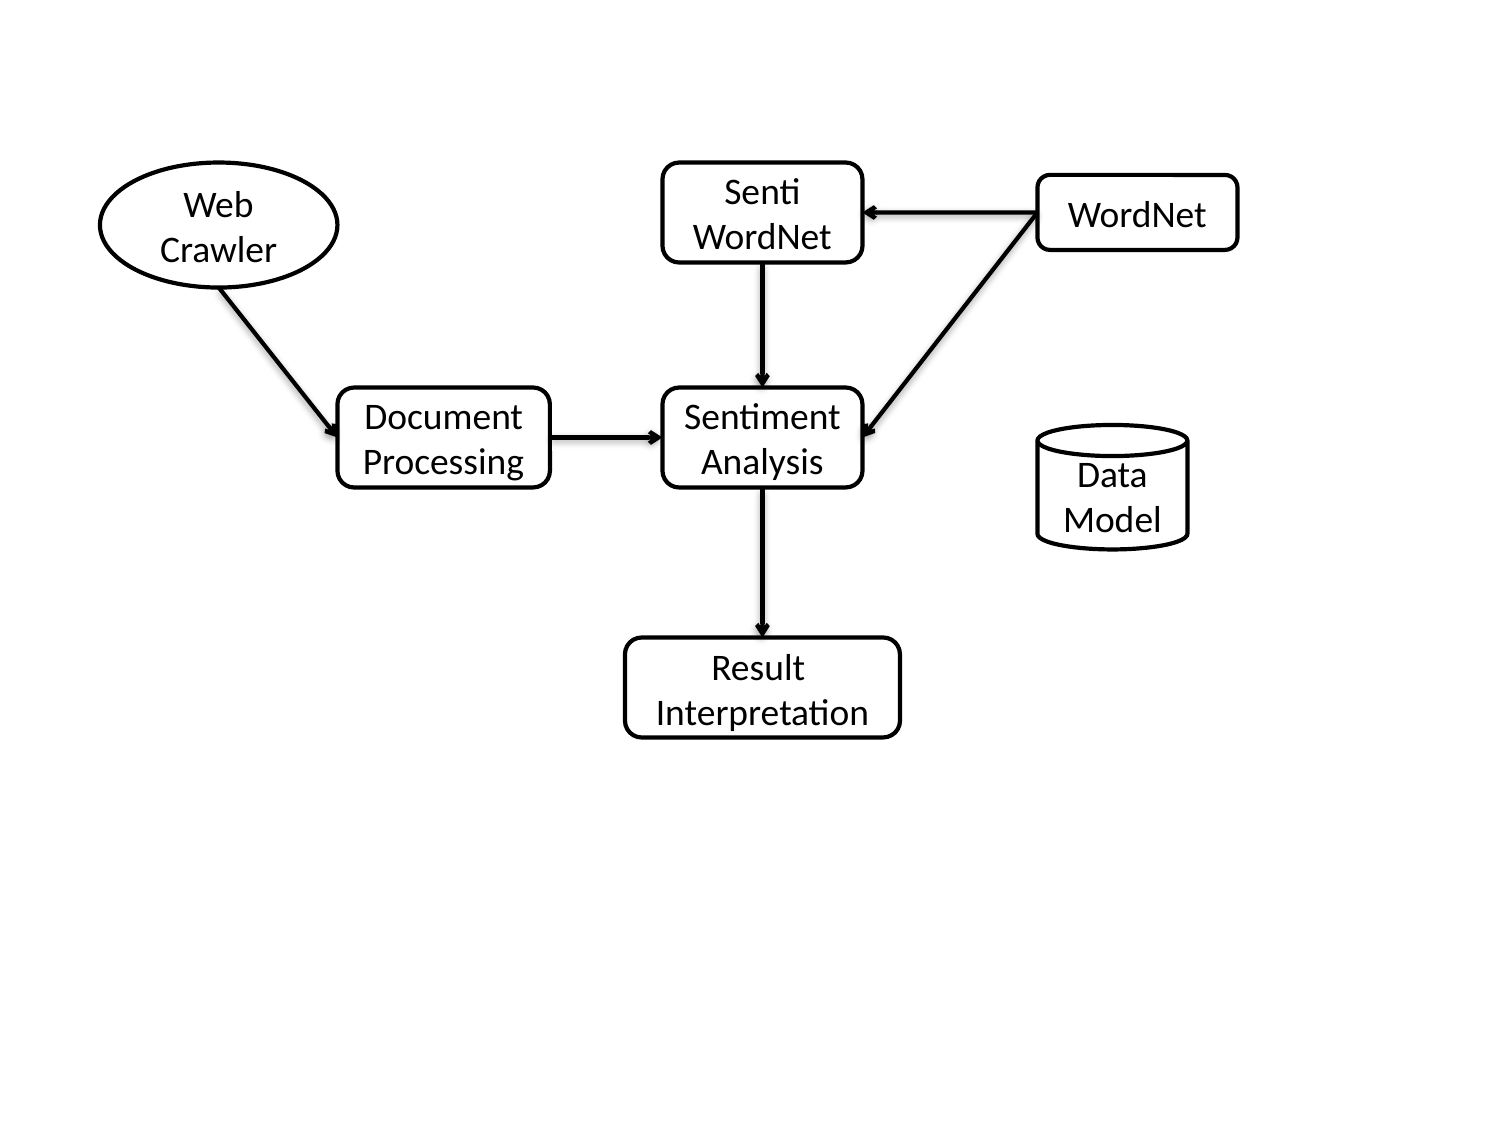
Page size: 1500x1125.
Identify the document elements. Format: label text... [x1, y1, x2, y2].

text_box Result Interpretation [622, 635, 903, 740]
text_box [862, 217, 1038, 438]
text_box Sentiment Analysis [660, 385, 865, 490]
text_box Web Crawler [97, 160, 340, 290]
text_box Document Processing [335, 385, 553, 490]
text_box Senti WordNet [660, 160, 865, 265]
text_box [202, 302, 354, 423]
text_box Data Model [1035, 422, 1190, 552]
text_box WordNet [1035, 172, 1240, 253]
